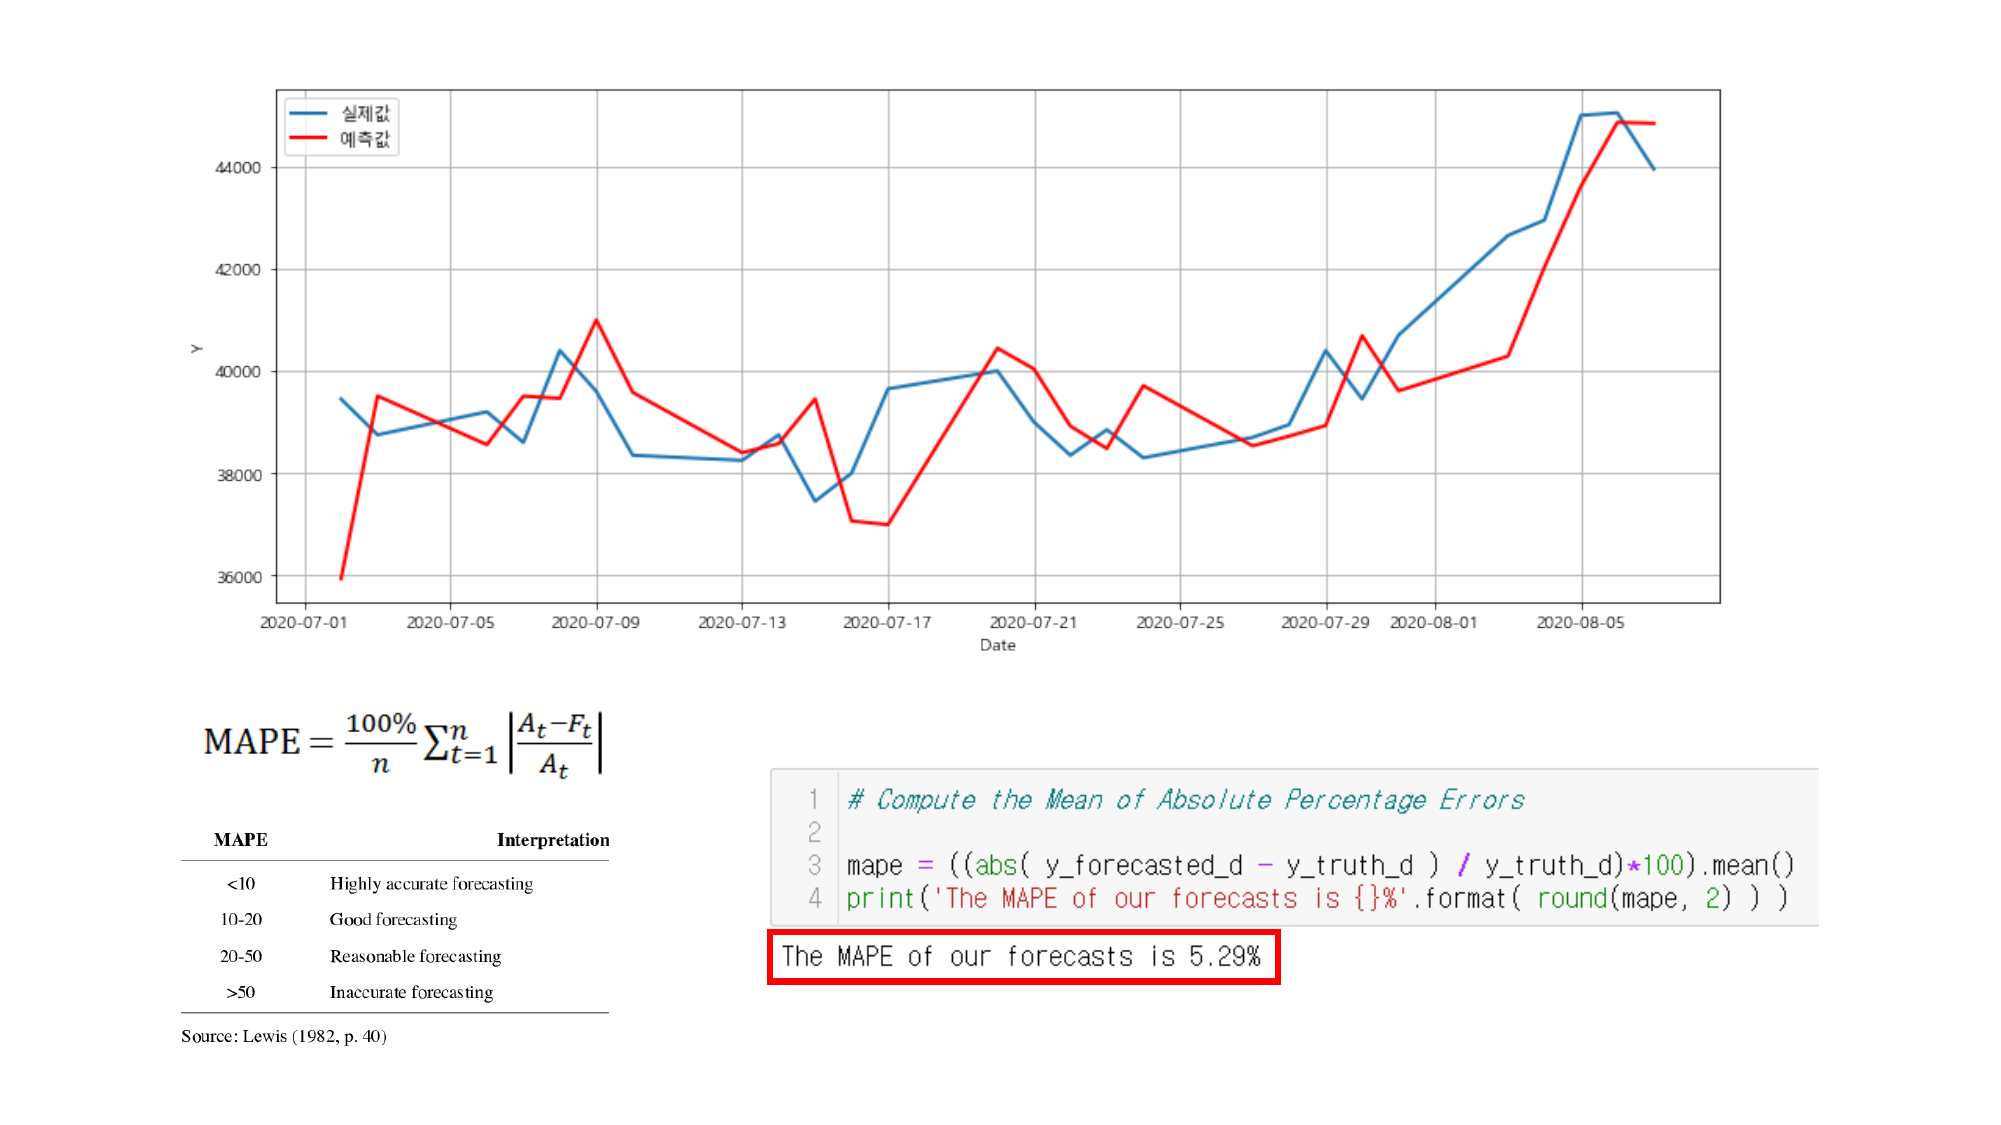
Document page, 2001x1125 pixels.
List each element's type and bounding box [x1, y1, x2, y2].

picture [181, 79, 1732, 1046]
text_box [761, 759, 1819, 985]
